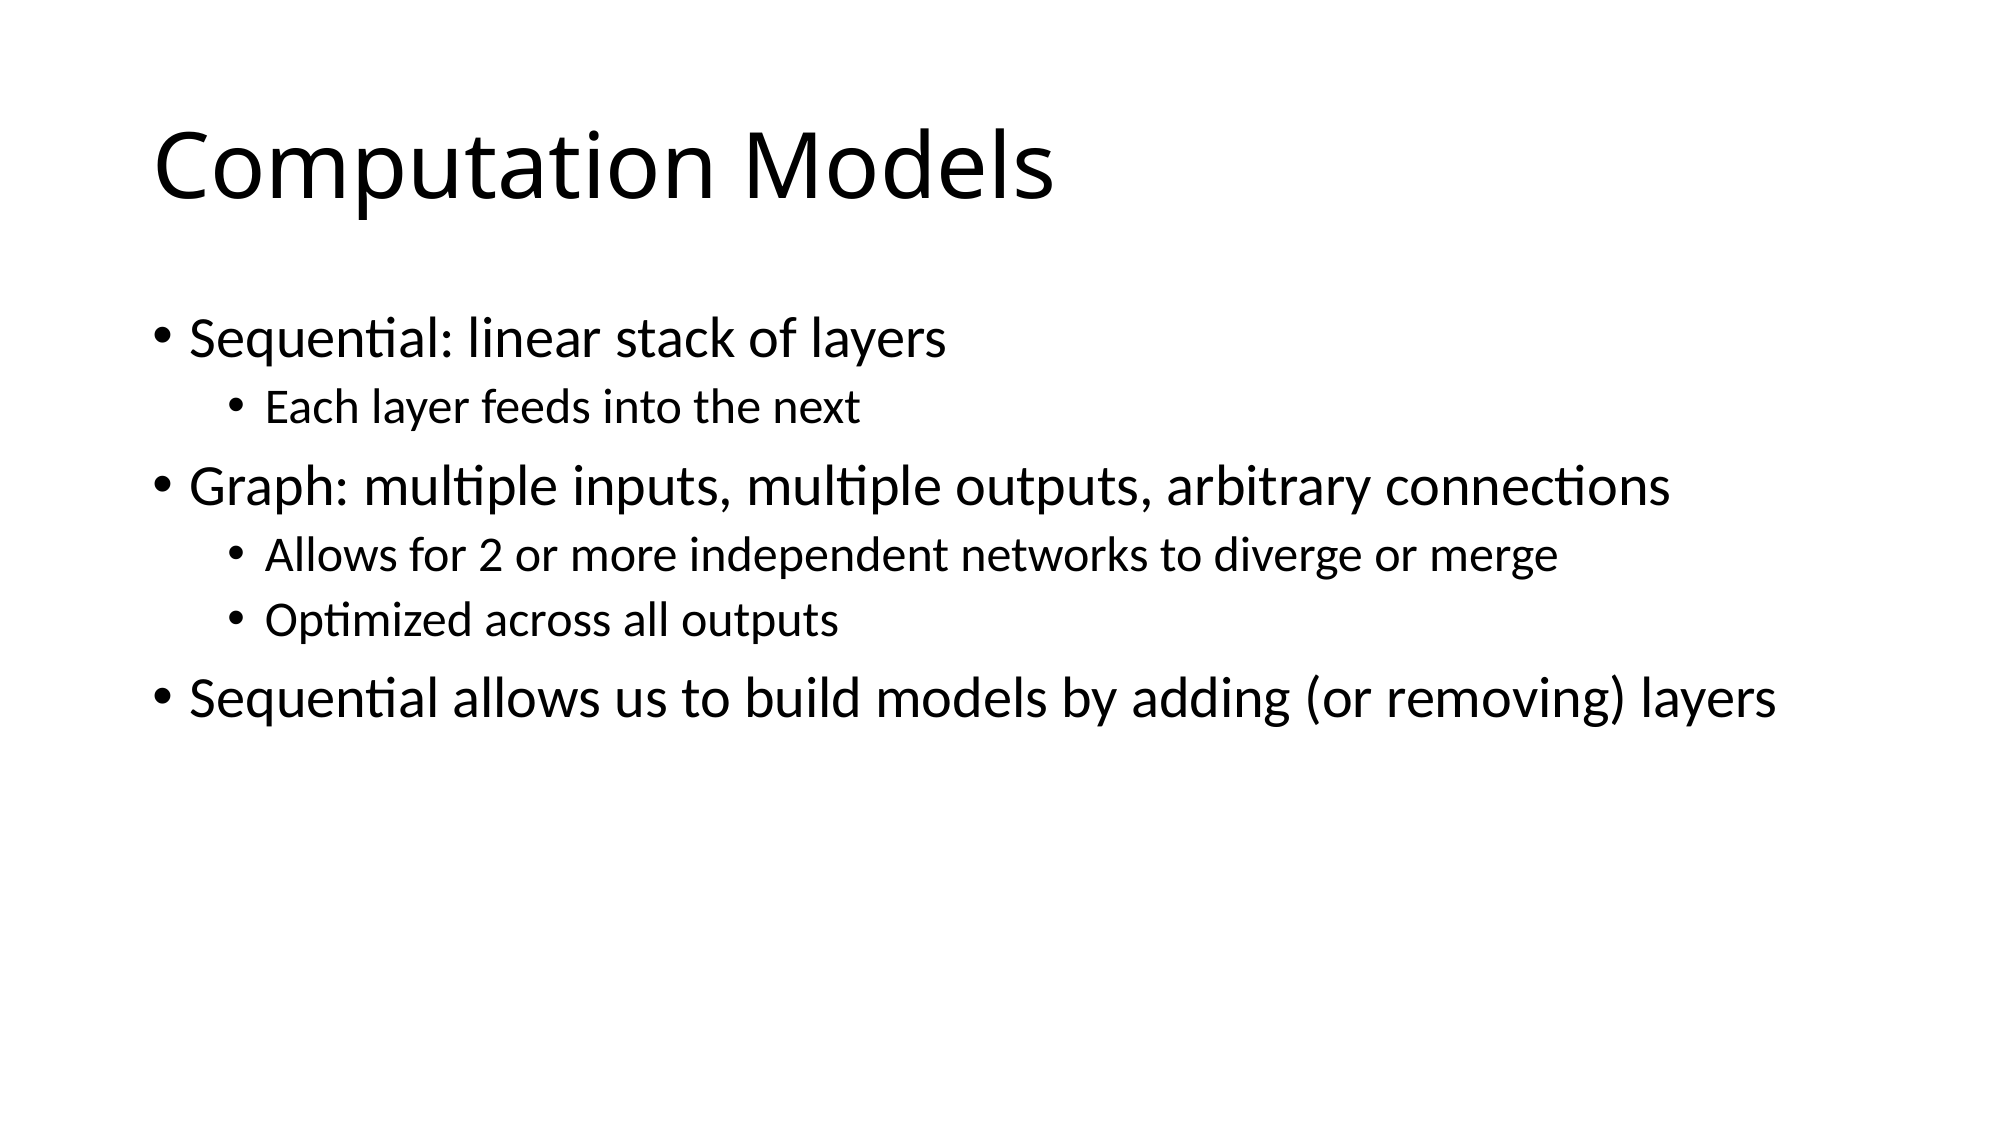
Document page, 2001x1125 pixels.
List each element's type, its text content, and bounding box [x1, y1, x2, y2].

title Computation Models [137, 59, 1863, 278]
list Sequential: linear stack of layers Each layer feeds into the next Graph: multiple inputs, multiple outputs, arbitrary connections Allows for 2 or more independent networks to diverge or merge Optimized across all outputs Sequential allows us to build models by adding (or removing) layers [137, 299, 1863, 1014]
